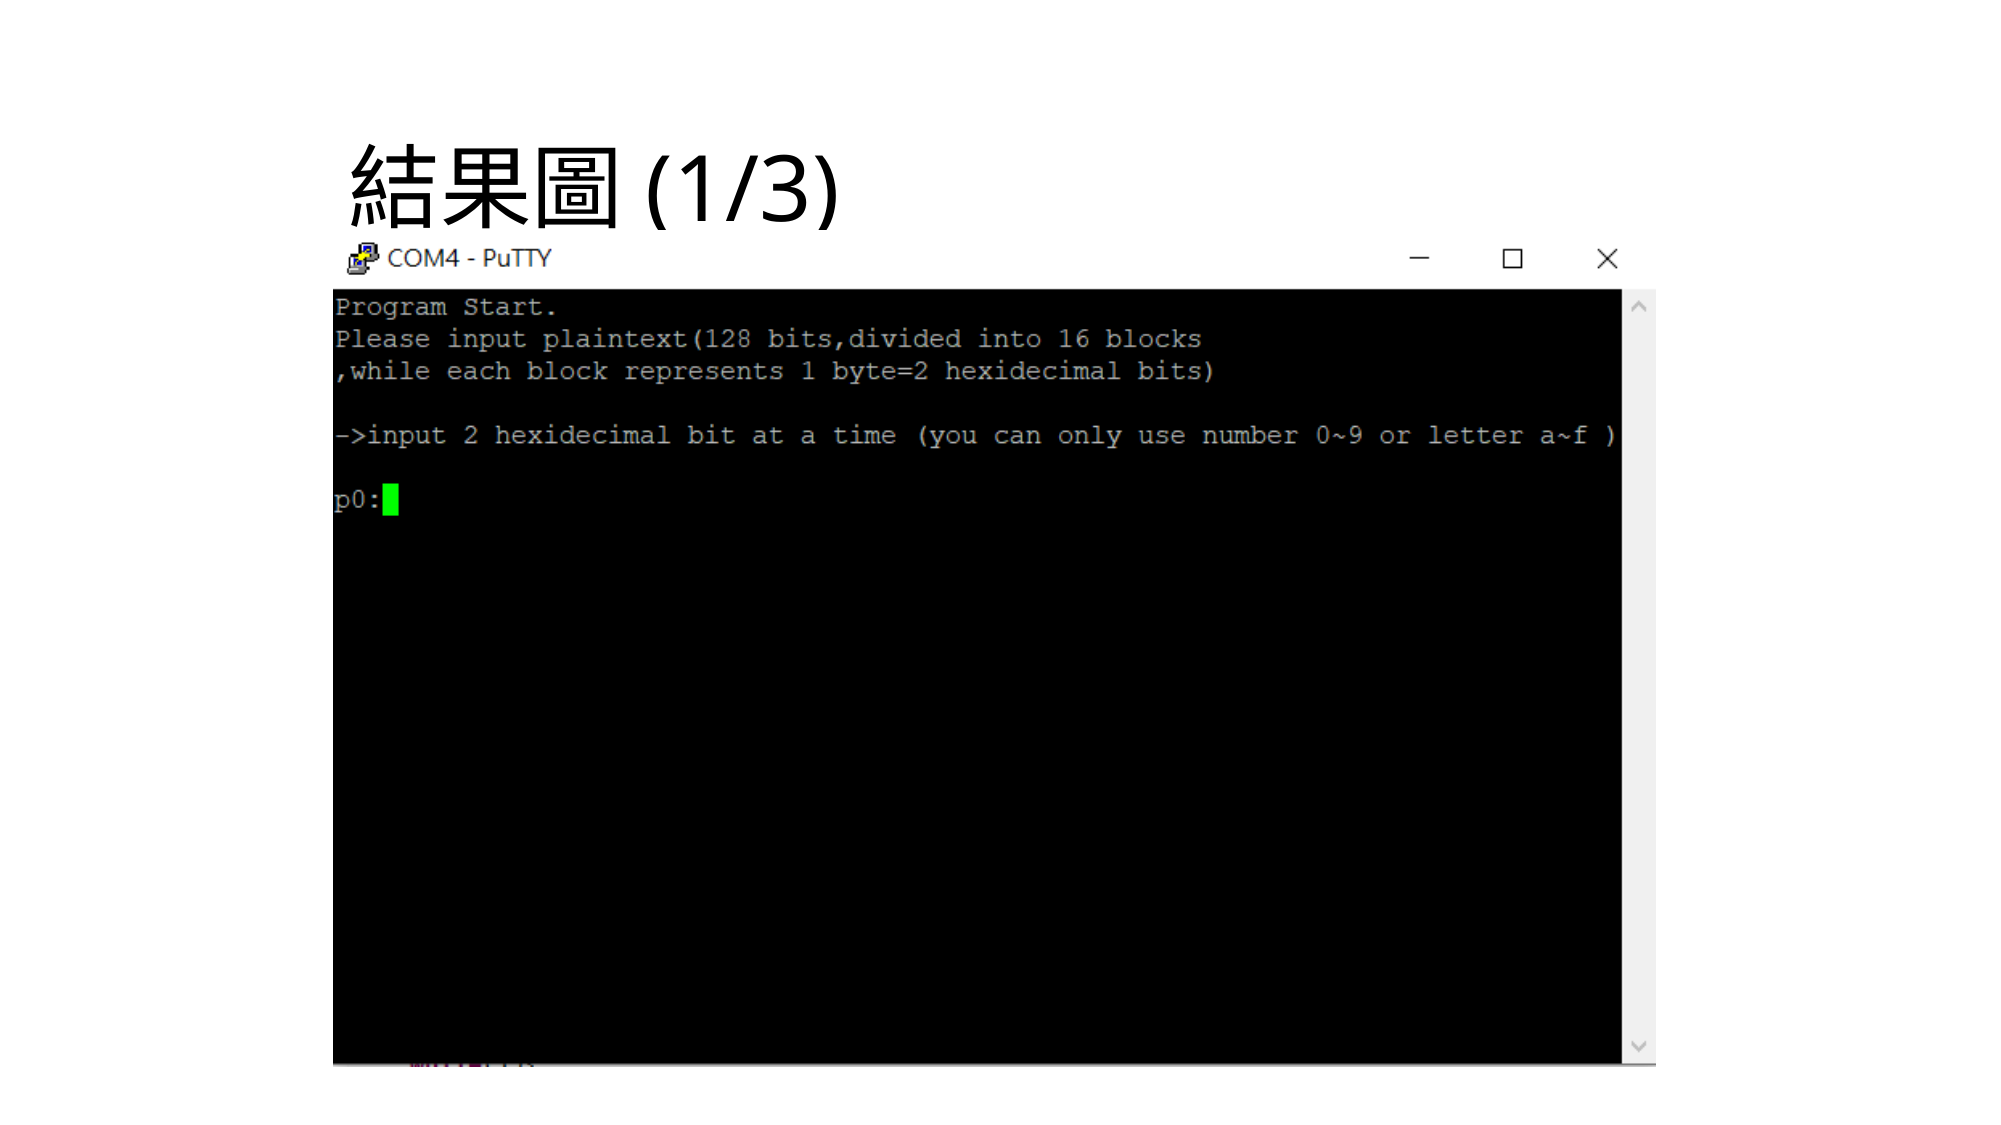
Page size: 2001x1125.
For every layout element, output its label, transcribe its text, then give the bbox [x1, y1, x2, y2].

picture [333, 230, 1656, 1068]
title 結果圖(1/3) [333, 86, 1796, 297]
